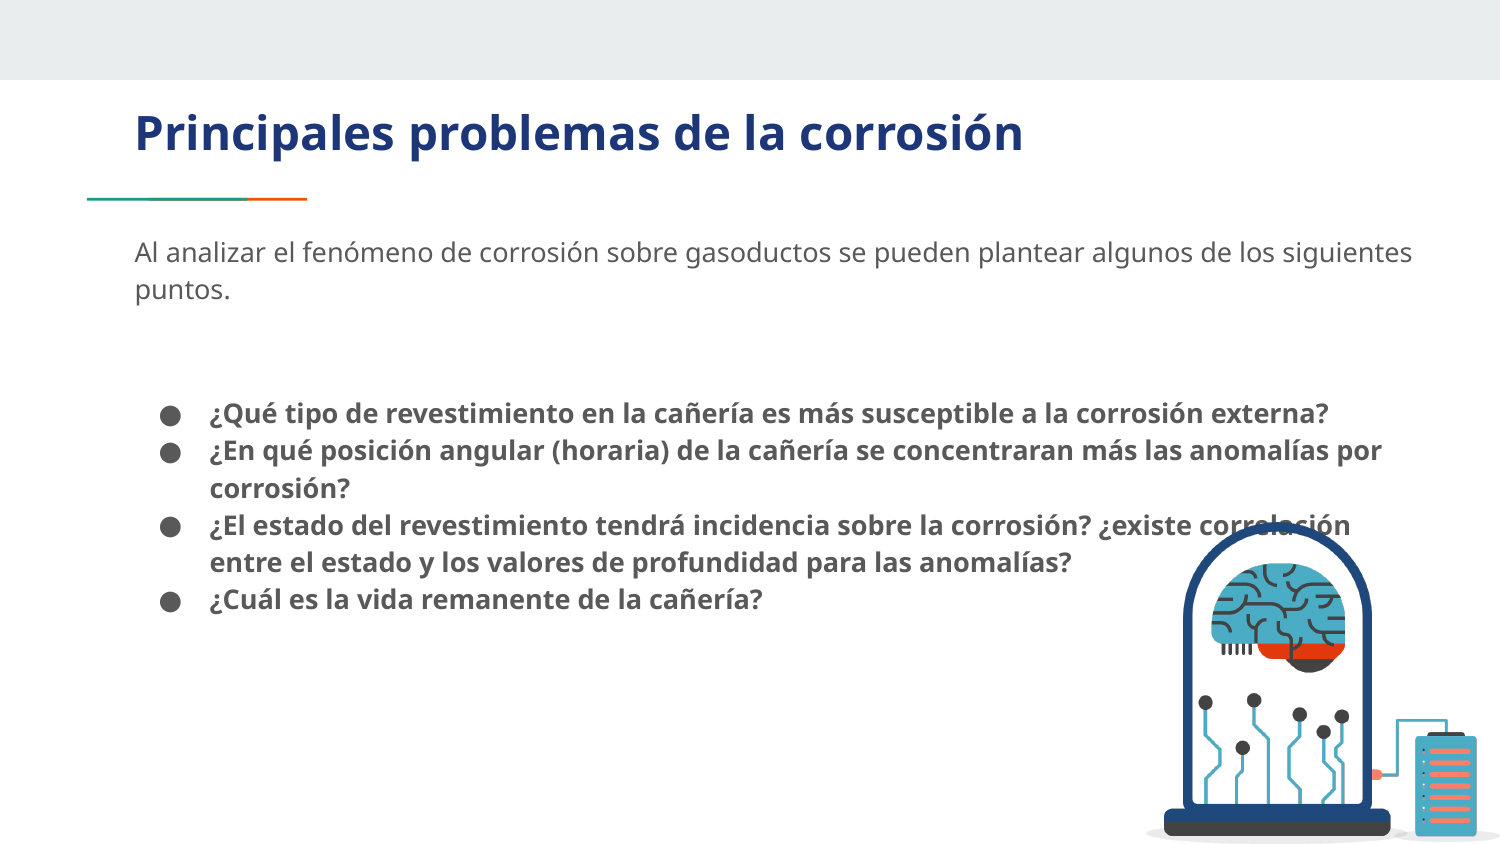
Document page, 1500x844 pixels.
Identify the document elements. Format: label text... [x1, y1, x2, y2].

picture [1145, 522, 1500, 844]
title Principales problemas de la corrosión [119, 87, 1381, 176]
list Al analizar el fenómeno de corrosión sobre gasoductos se pueden plantear algunos de los siguientes puntos. ¿Qué tipo de revestimiento en la cañería es más susceptible a la corrosión externa? ¿En qué posición angular (horaria) de la cañería se concentraran más las anomalías por corrosión? ¿El estado del revestimiento tendrá incidencia sobre la corrosión? ¿existe correlación entre el estado y los valores de profundidad para las anomalías? ¿Cuál es la vida remanente de la cañería? [119, 215, 1432, 832]
